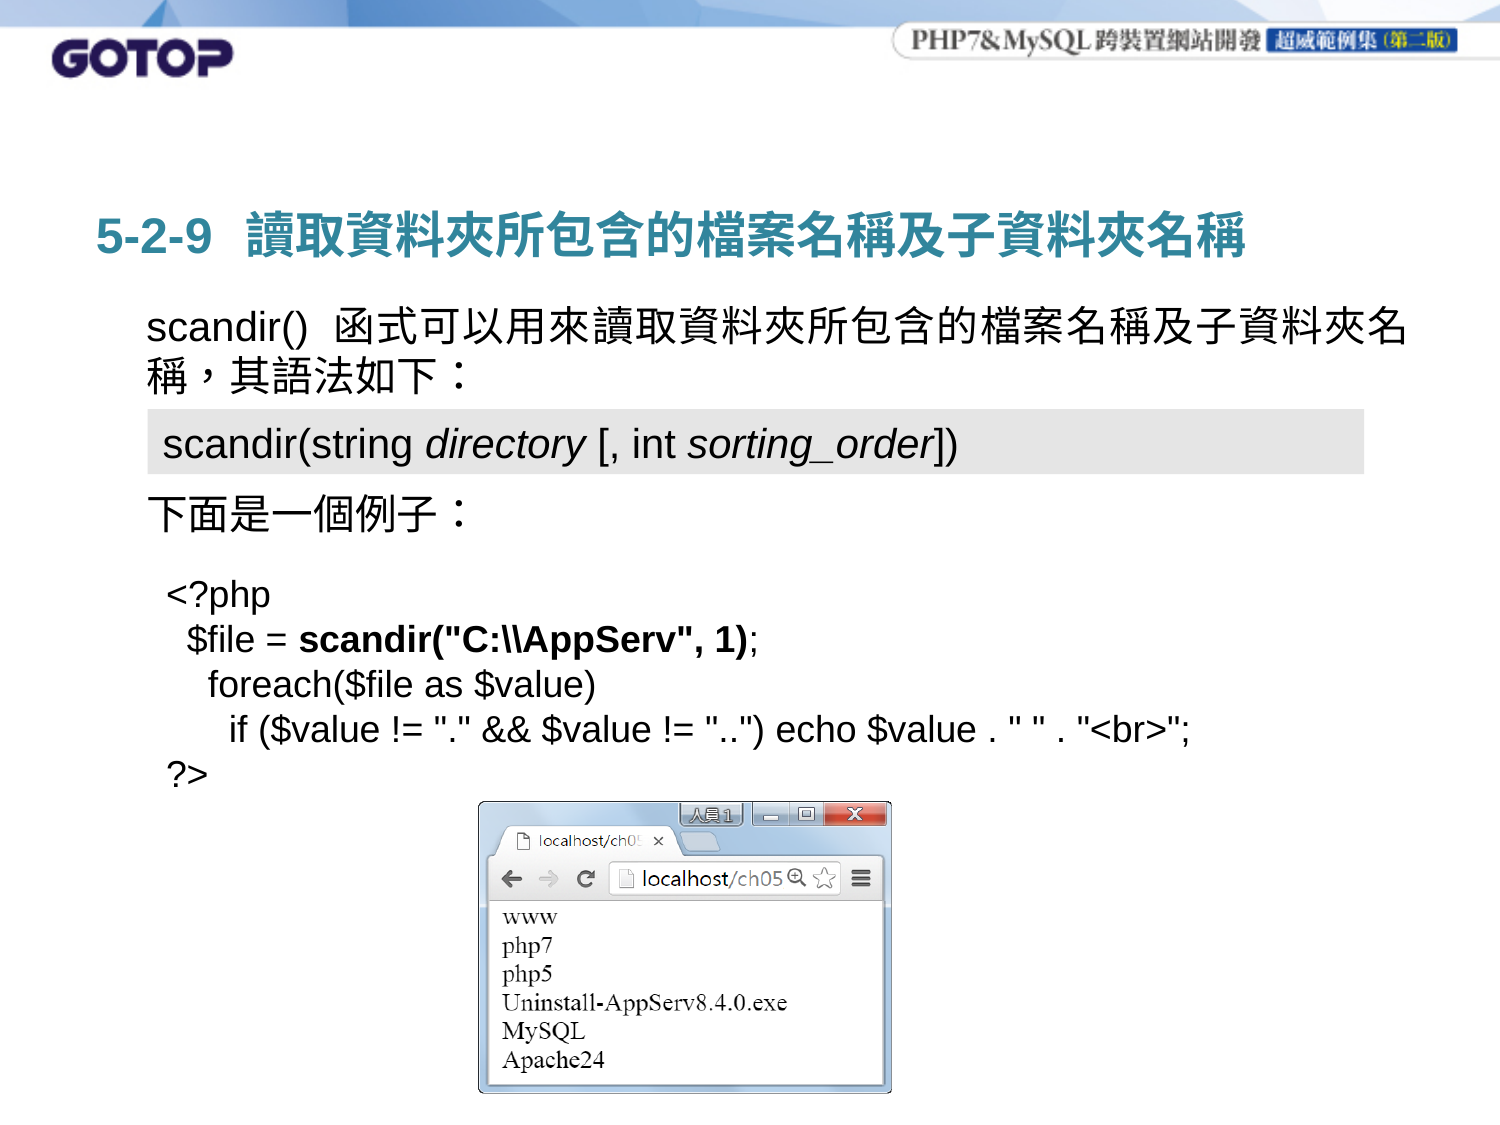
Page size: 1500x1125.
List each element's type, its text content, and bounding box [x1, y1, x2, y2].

list scandir() 函式可以用來讀取資料夾所包含的檔案名稱及子資料夾名稱，其語法如下： 下面是一個例子： [74, 292, 1426, 1036]
text_box scandir(string directory [, int sorting_order]) [147, 409, 1365, 475]
title 5-2-9 讀取資料夾所包含的檔案名稱及子資料夾名稱 [80, 172, 1432, 295]
text_box <?php $file = scandir("C:\\AppServ", 1); foreach($file as $value) if ($value != "." && $value != "..") echo $value . " " . "<br>"; ?> [151, 562, 1282, 803]
picture [0, 0, 1500, 1125]
